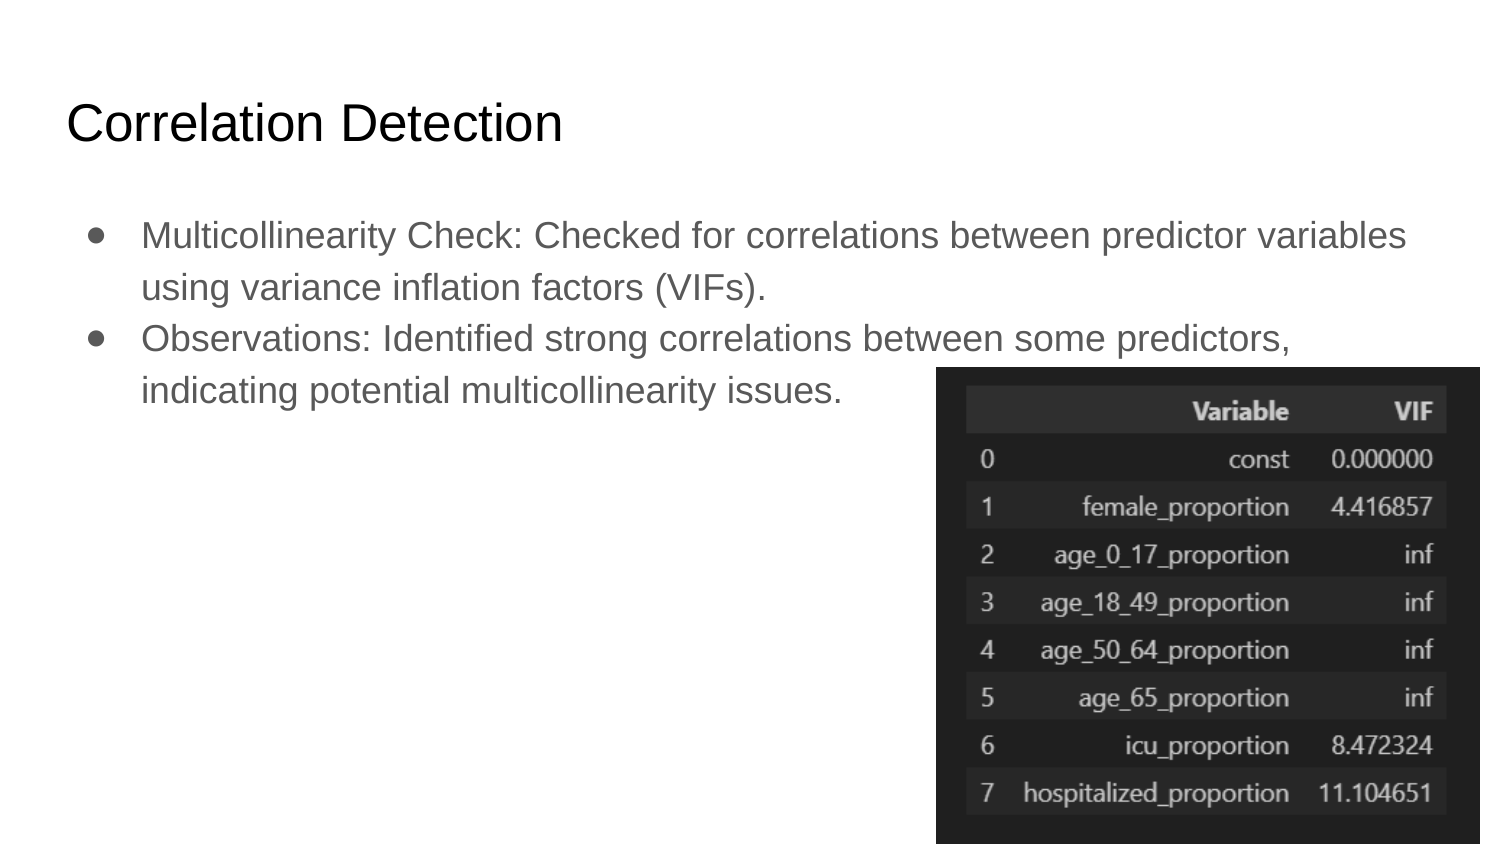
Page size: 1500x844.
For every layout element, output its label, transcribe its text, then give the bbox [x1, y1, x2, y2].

title Correlation Detection [51, 72, 1449, 167]
list Multicollinearity Check: Checked for correlations between predictor variables using variance inflation factors (VIFs). Observations: Identified strong correlations between some predictors, indicating potential multicollinearity issues. [51, 189, 1449, 750]
picture [936, 367, 1480, 844]
